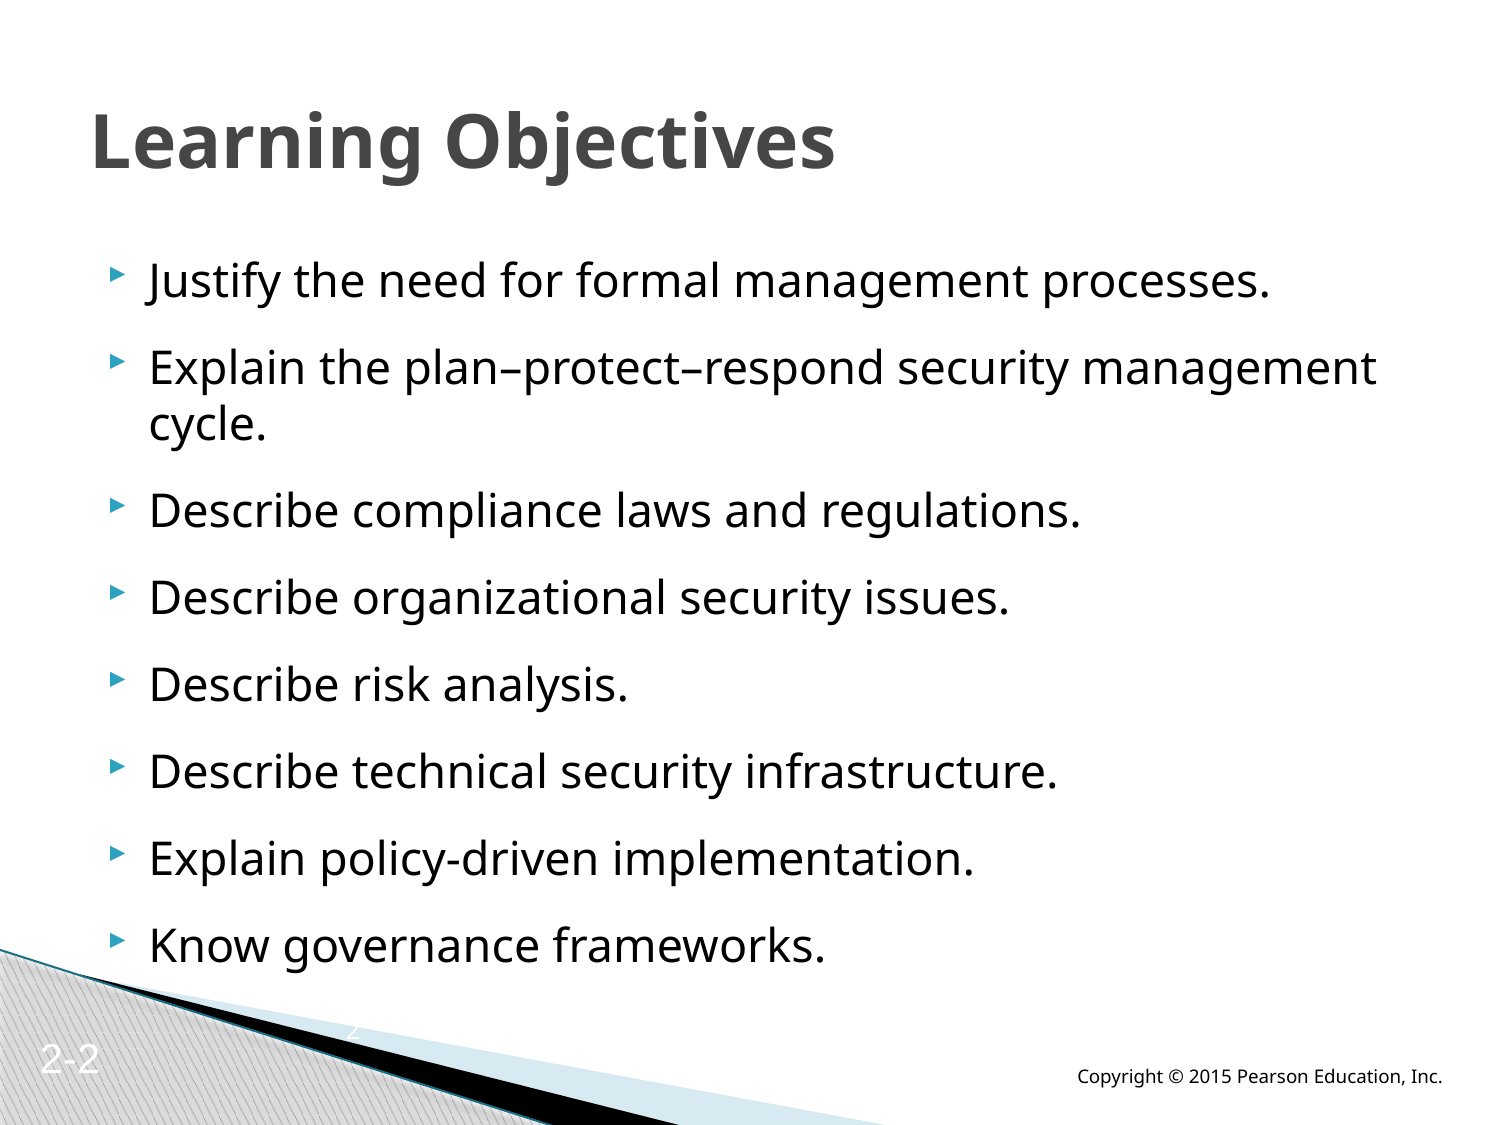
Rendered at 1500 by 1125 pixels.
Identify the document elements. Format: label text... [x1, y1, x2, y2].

list Justify the need for formal management processes. Explain the plan–protect–respond security management cycle. Describe compliance laws and regulations. Describe organizational security issues. Describe risk analysis. Describe technical security infrastructure. Explain policy-driven implementation. Know governance frameworks. [75, 242, 1450, 986]
slide_number 2 [200, 999, 375, 1063]
title Learning Objectives [75, 45, 1425, 233]
